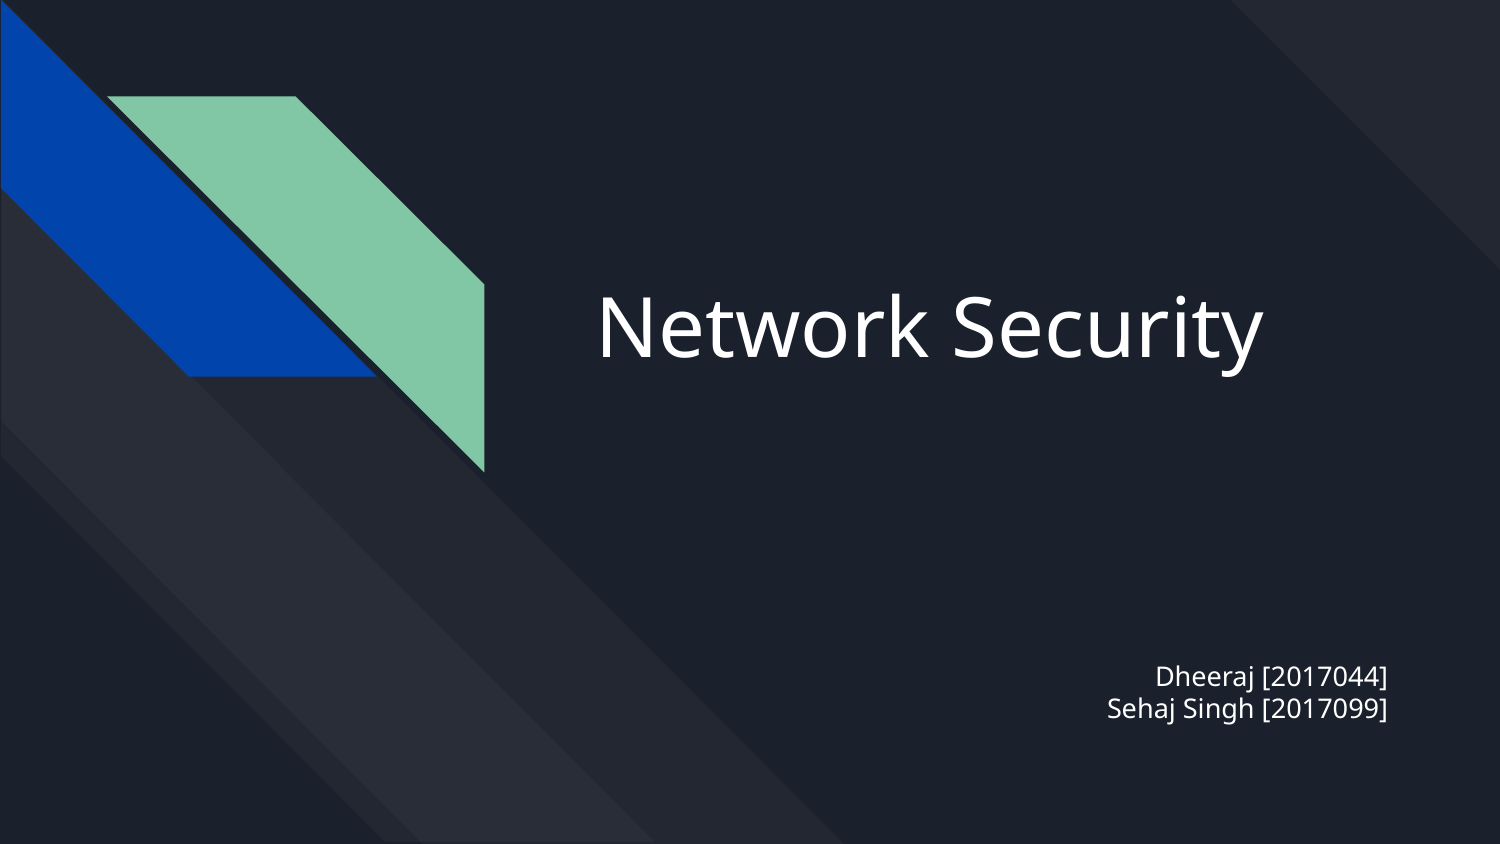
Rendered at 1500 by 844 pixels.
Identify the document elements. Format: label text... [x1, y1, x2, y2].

subtitle Dheeraj [2017044] Sehaj Singh [2017099] [833, 643, 1404, 727]
title Network Security [580, 258, 1404, 518]
